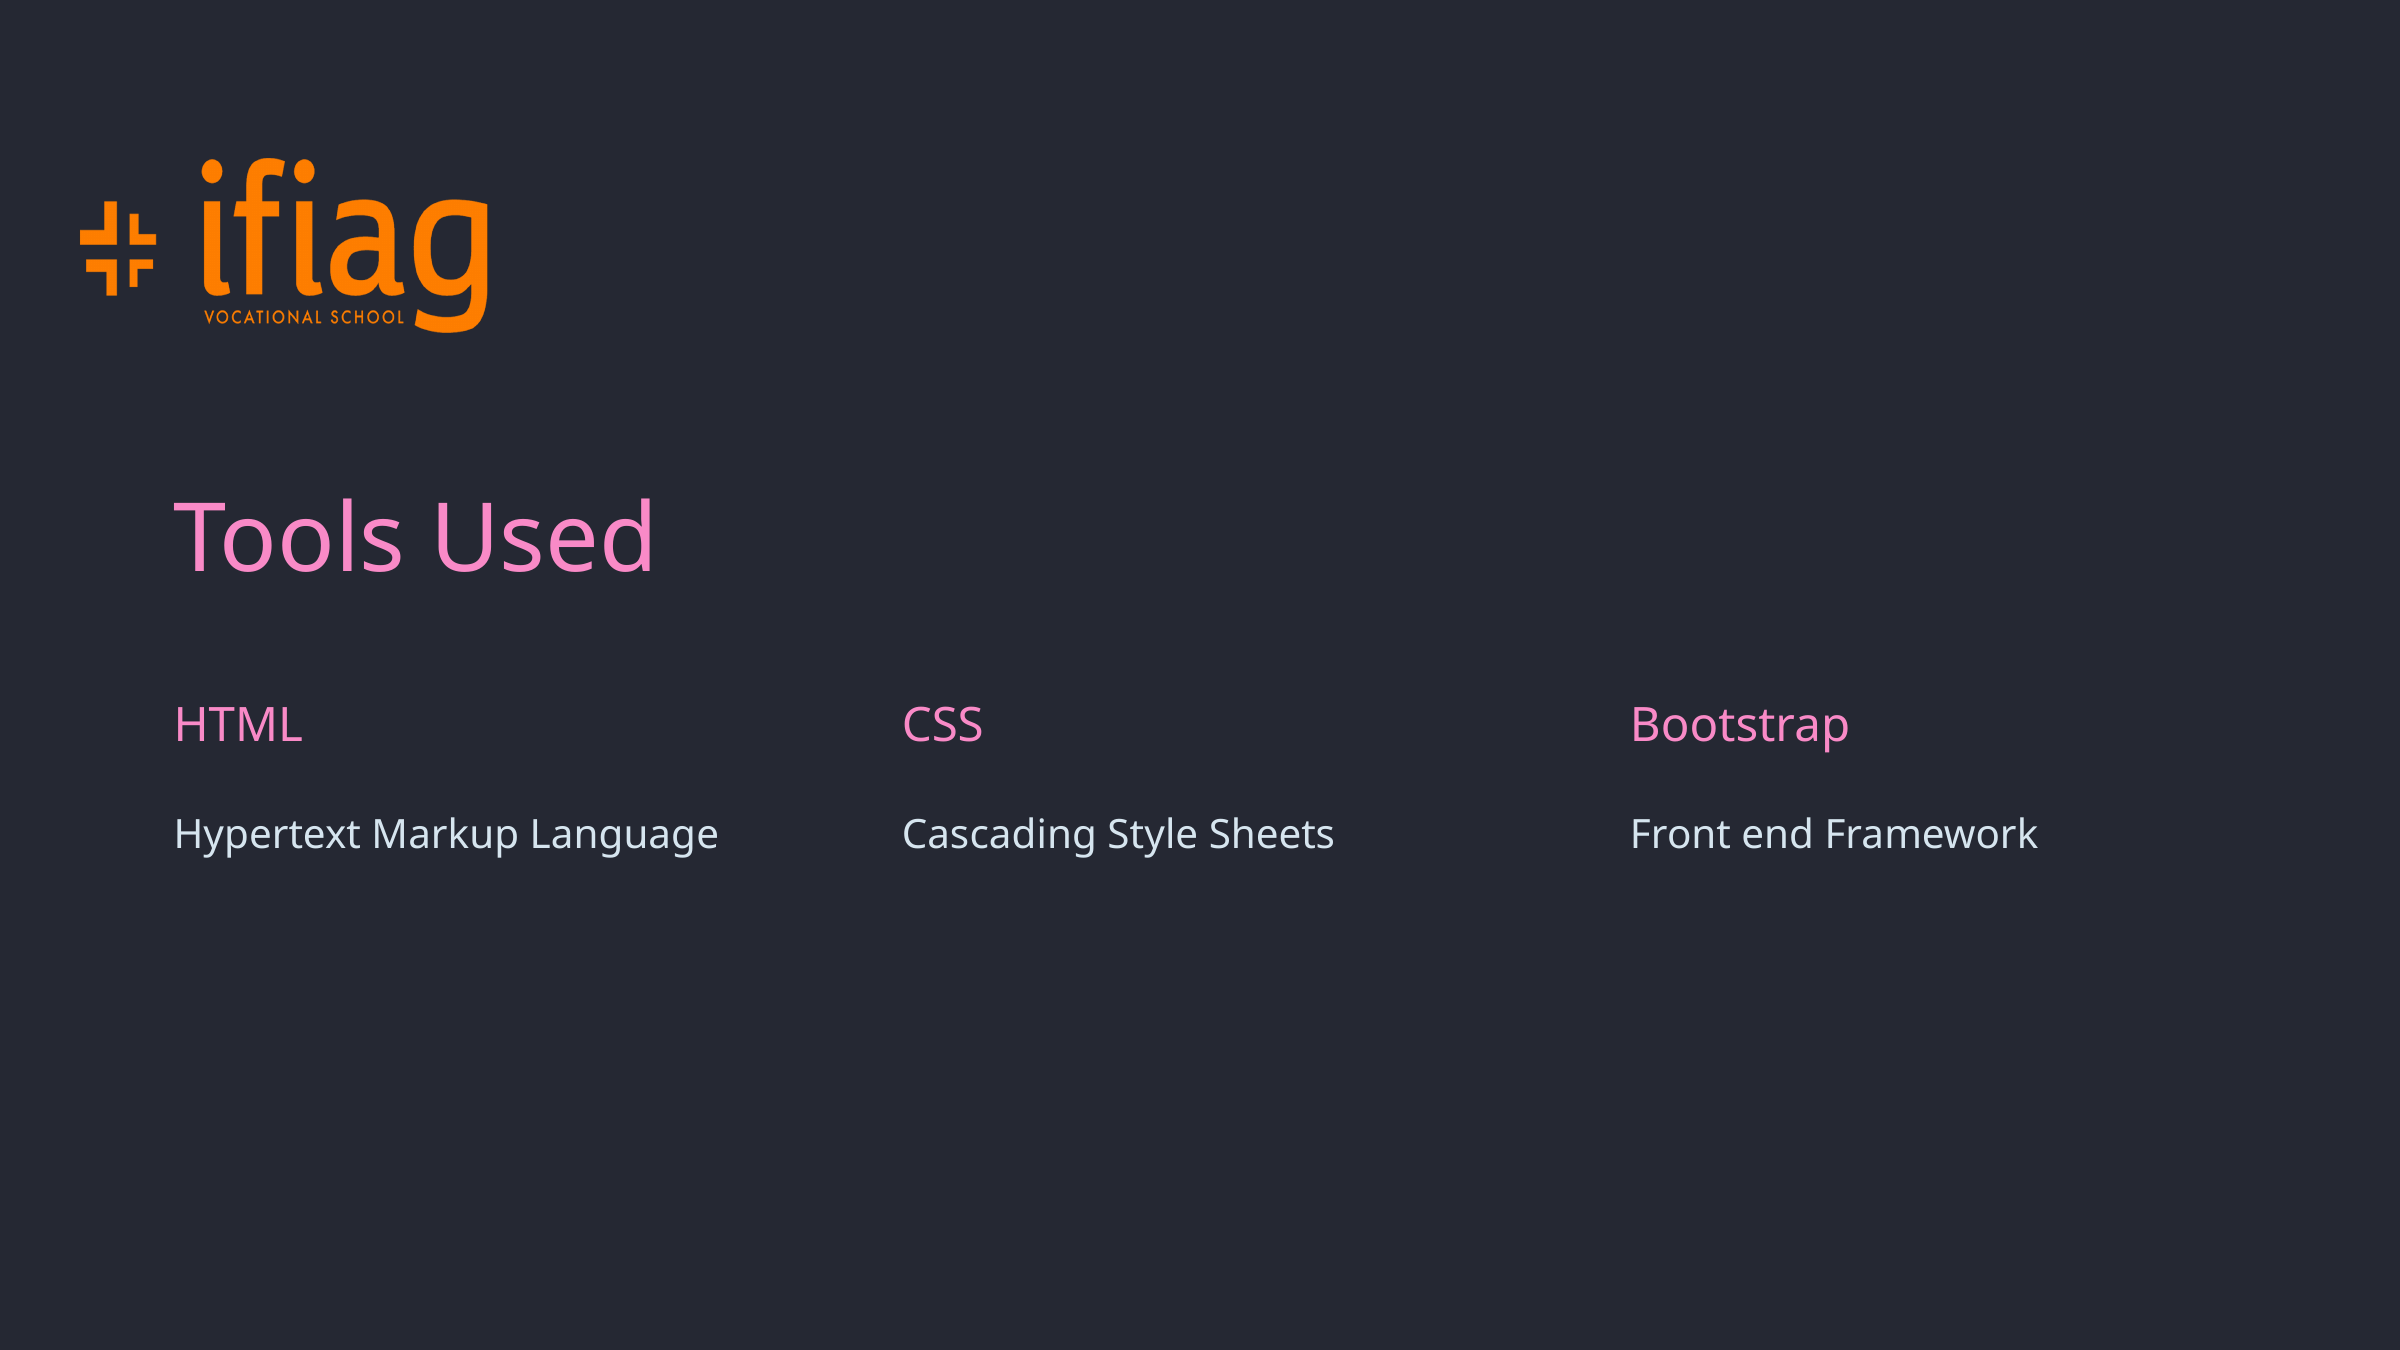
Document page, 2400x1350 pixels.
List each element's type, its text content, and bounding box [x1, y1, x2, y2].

text_box Hypertext Markup Language [158, 784, 787, 850]
text_box CSS [887, 684, 1364, 745]
text_box Tools Used [158, 464, 1112, 584]
text_box HTML [158, 684, 636, 745]
picture [50, 120, 517, 370]
text_box Front end Framework [1615, 784, 2244, 850]
text_box Bootstrap [1615, 684, 2092, 745]
text_box [0, 0, 2400, 1350]
text_box Cascading Style Sheets [887, 784, 1516, 850]
